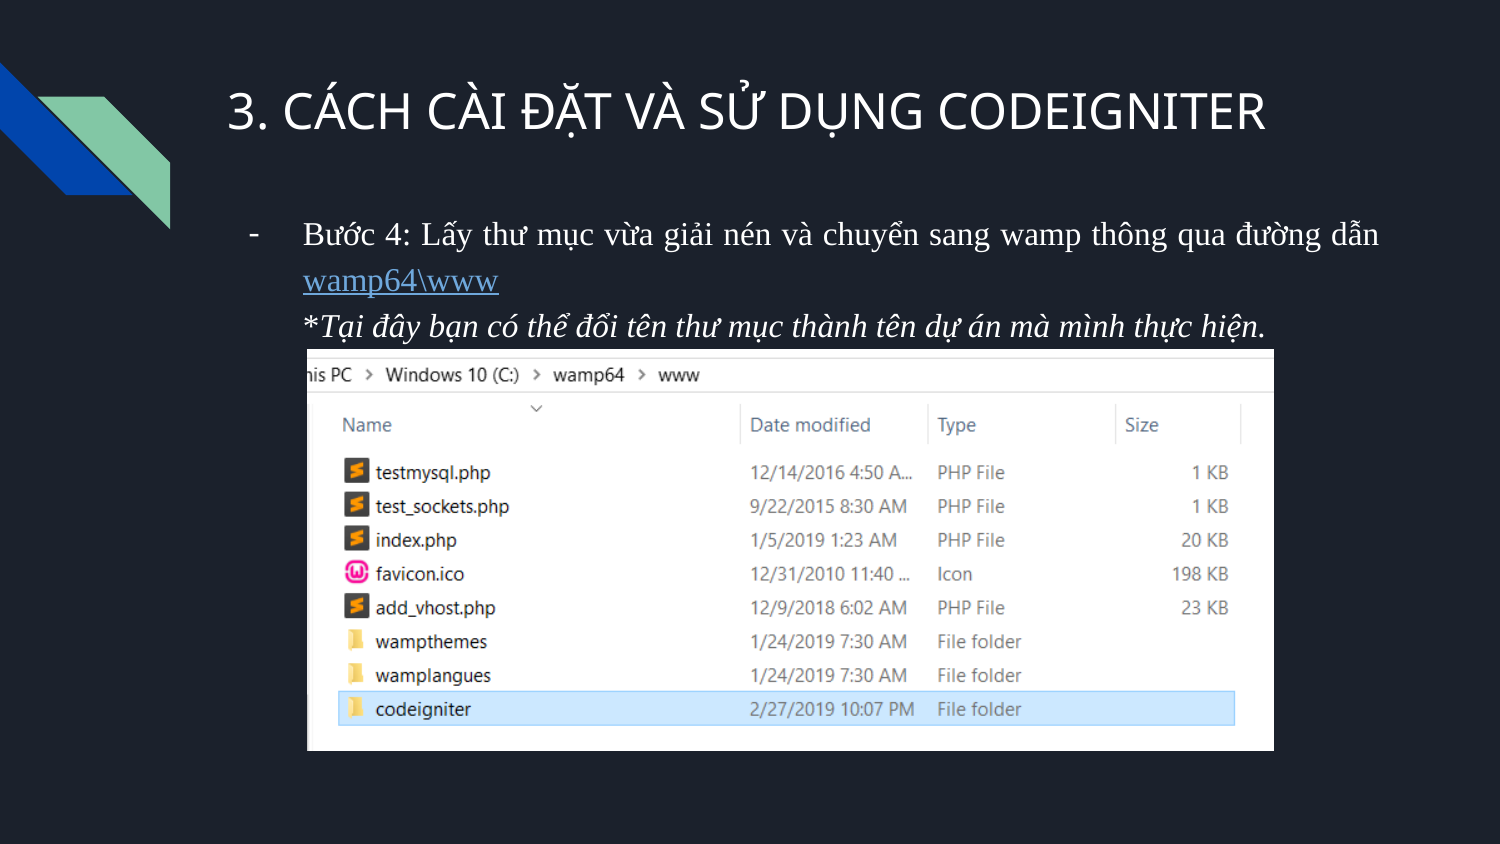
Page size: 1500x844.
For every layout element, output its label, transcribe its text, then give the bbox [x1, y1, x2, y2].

list Bước 4: Lấy thư mục vừa giải nén và chuyển sang wamp thông qua đường dẫn wamp64\www *Tại đây bạn có thể đổi tên thư mục thành tên dự án mà mình thực hiện. [212, 191, 1397, 393]
picture [306, 349, 1274, 752]
title 3. CÁCH CÀI ĐẶT VÀ SỬ DỤNG CODEIGNITER [212, 64, 1387, 191]
